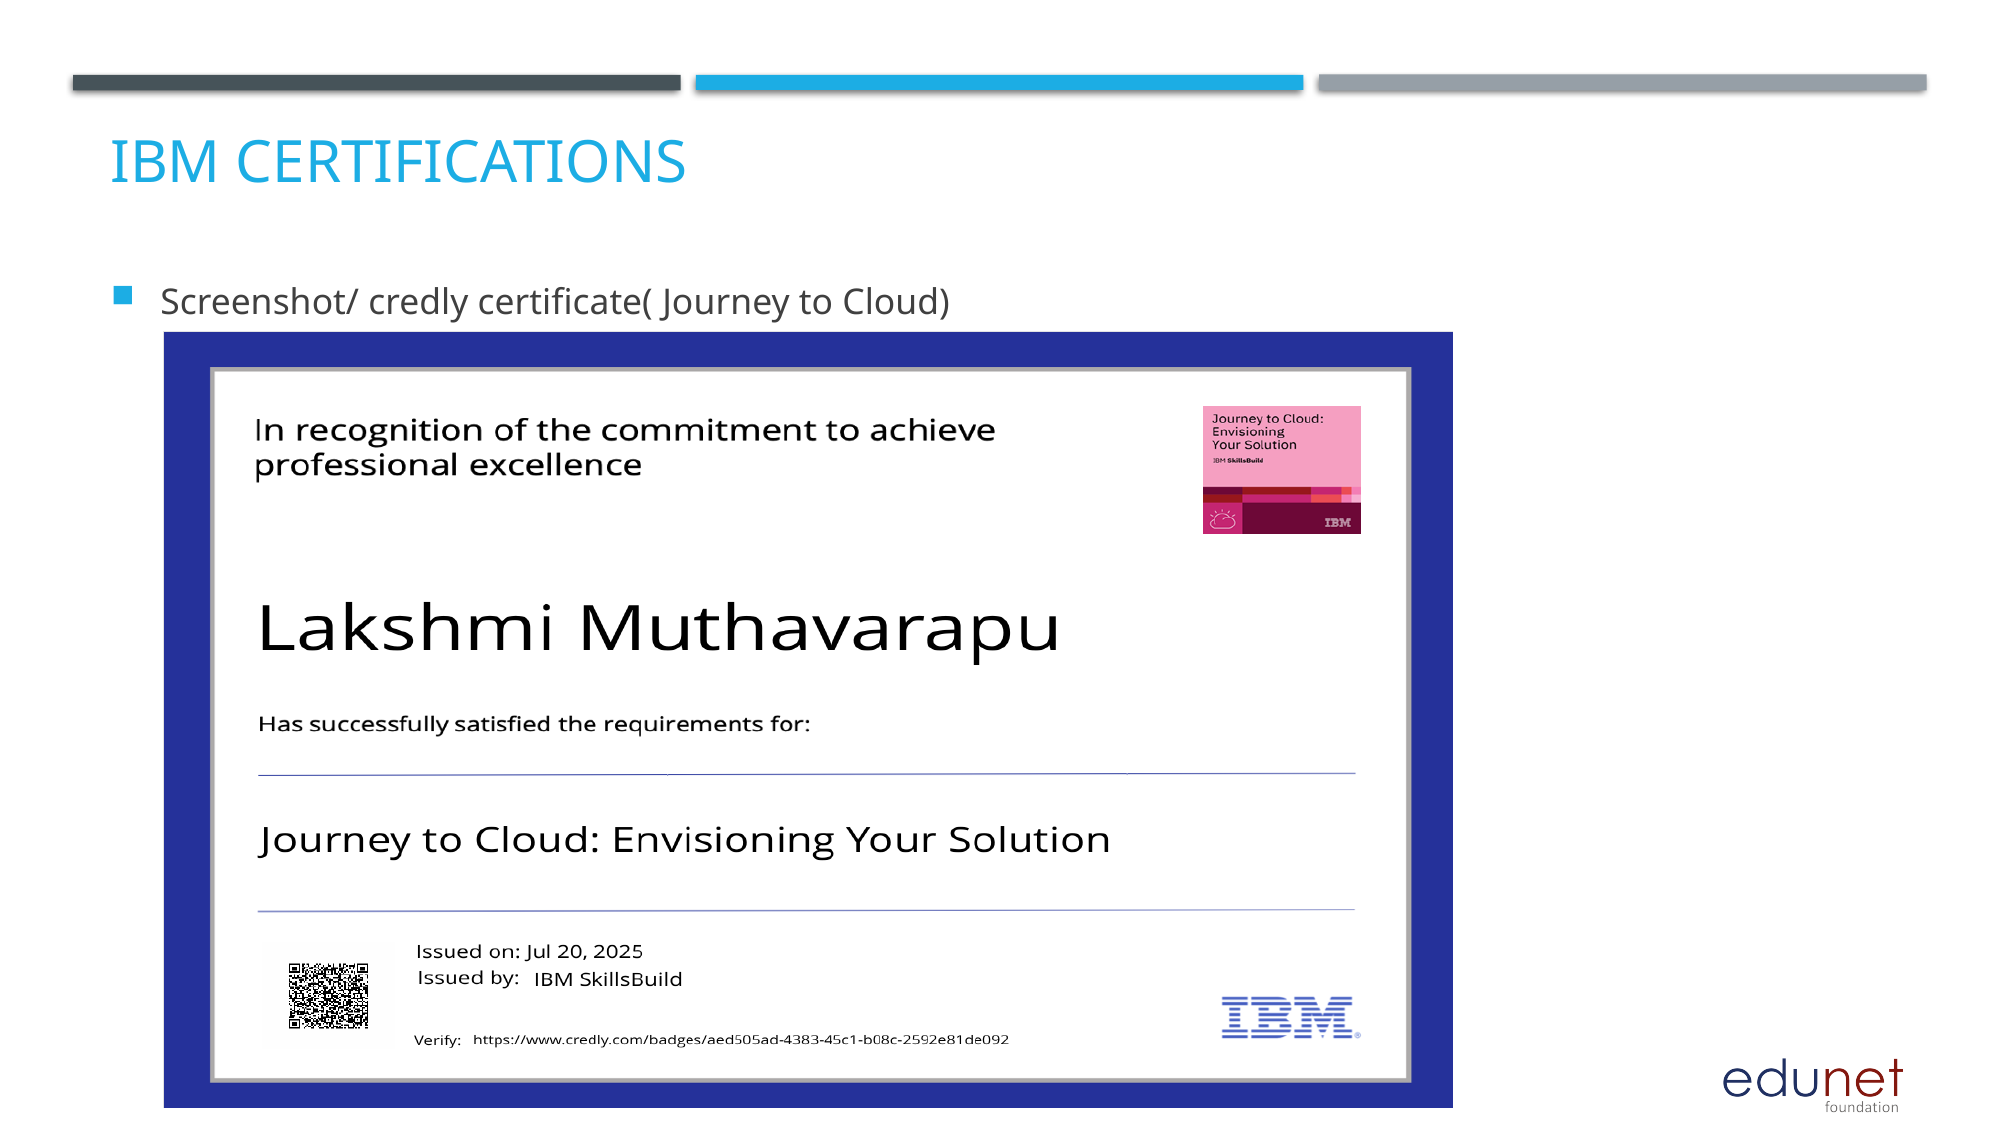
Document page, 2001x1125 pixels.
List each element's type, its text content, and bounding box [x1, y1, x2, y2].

picture [162, 331, 1454, 1109]
picture [1719, 1056, 1905, 1116]
list Screenshot/ credly certificate( Journey to Cloud) [95, 213, 1905, 981]
title IBM Certifications [95, 115, 1905, 203]
